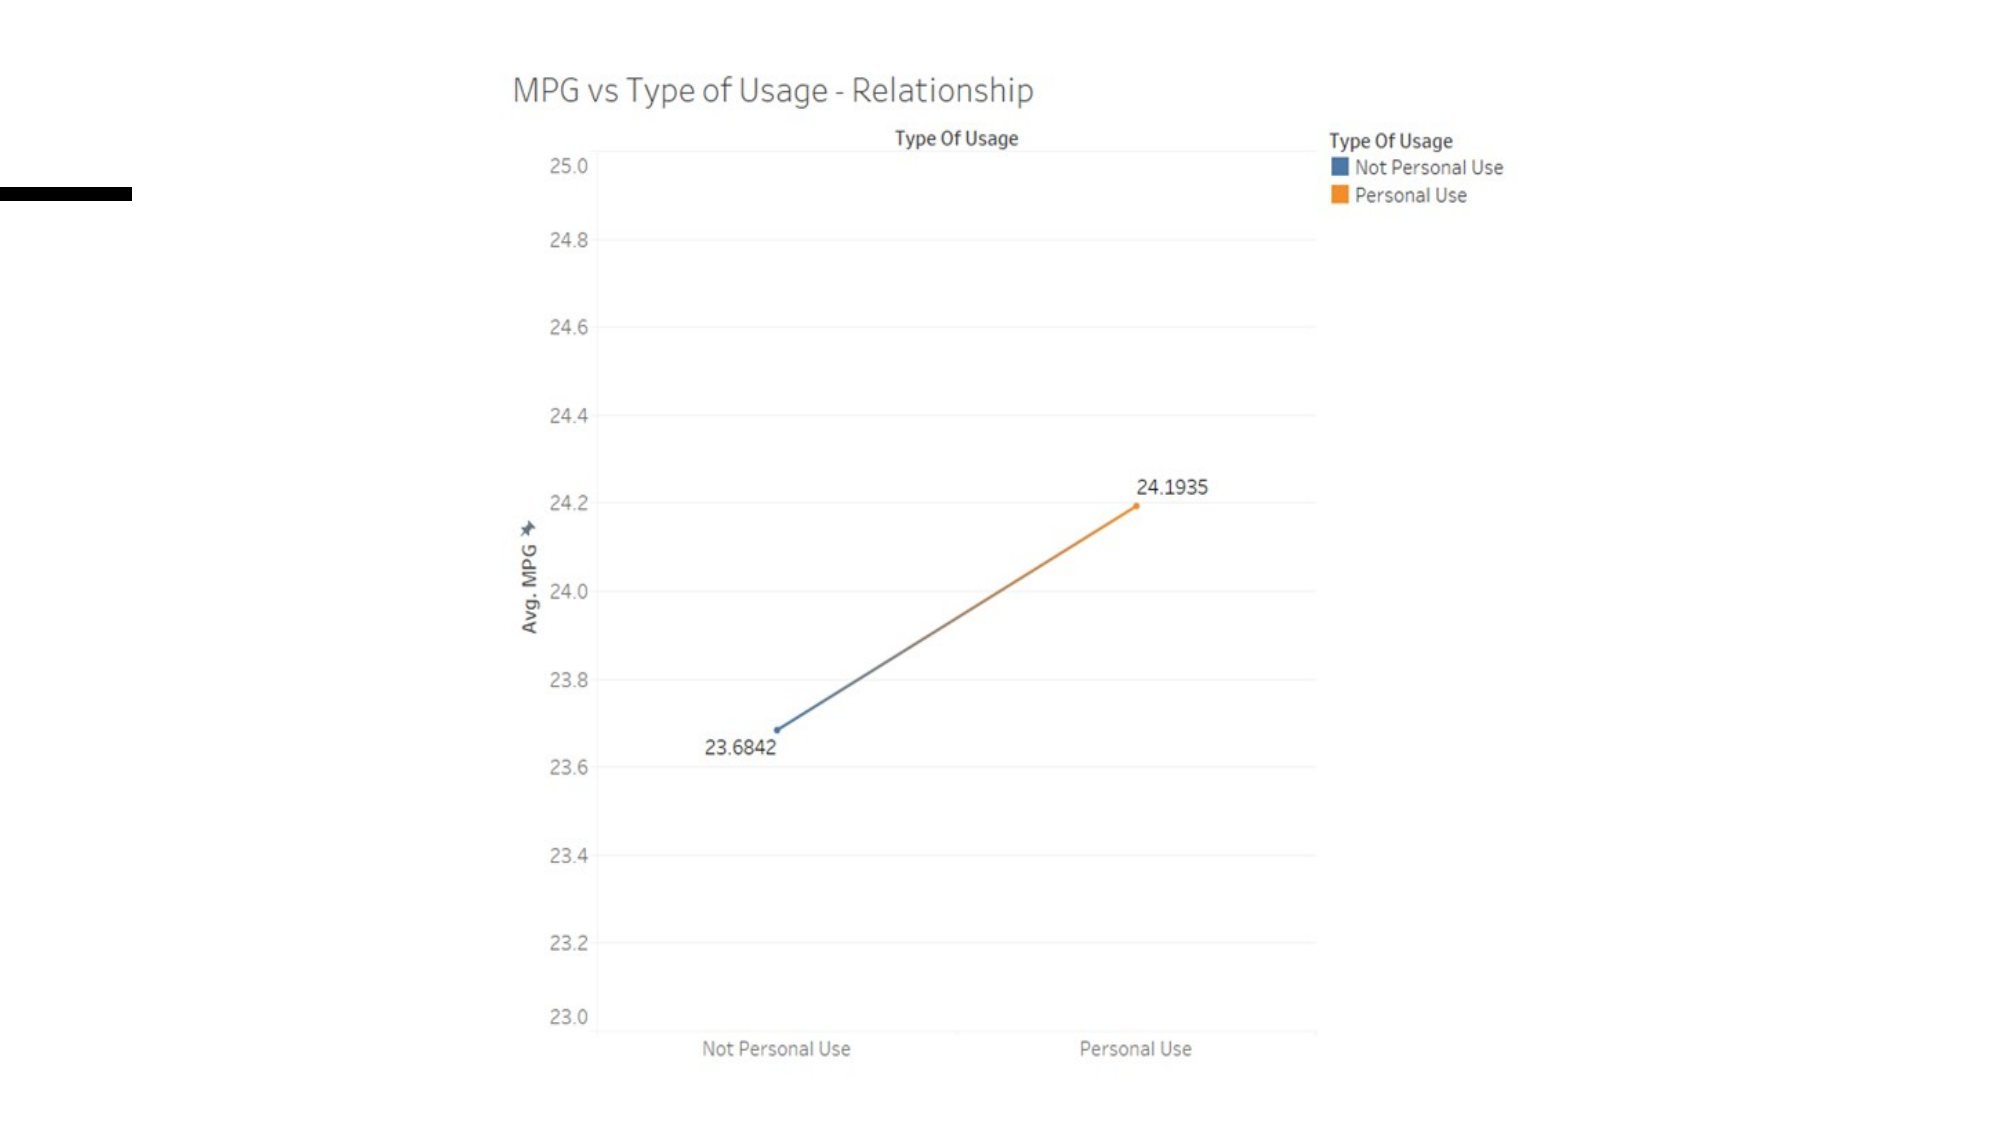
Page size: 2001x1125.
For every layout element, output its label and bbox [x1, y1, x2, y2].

picture [439, 27, 1560, 1098]
